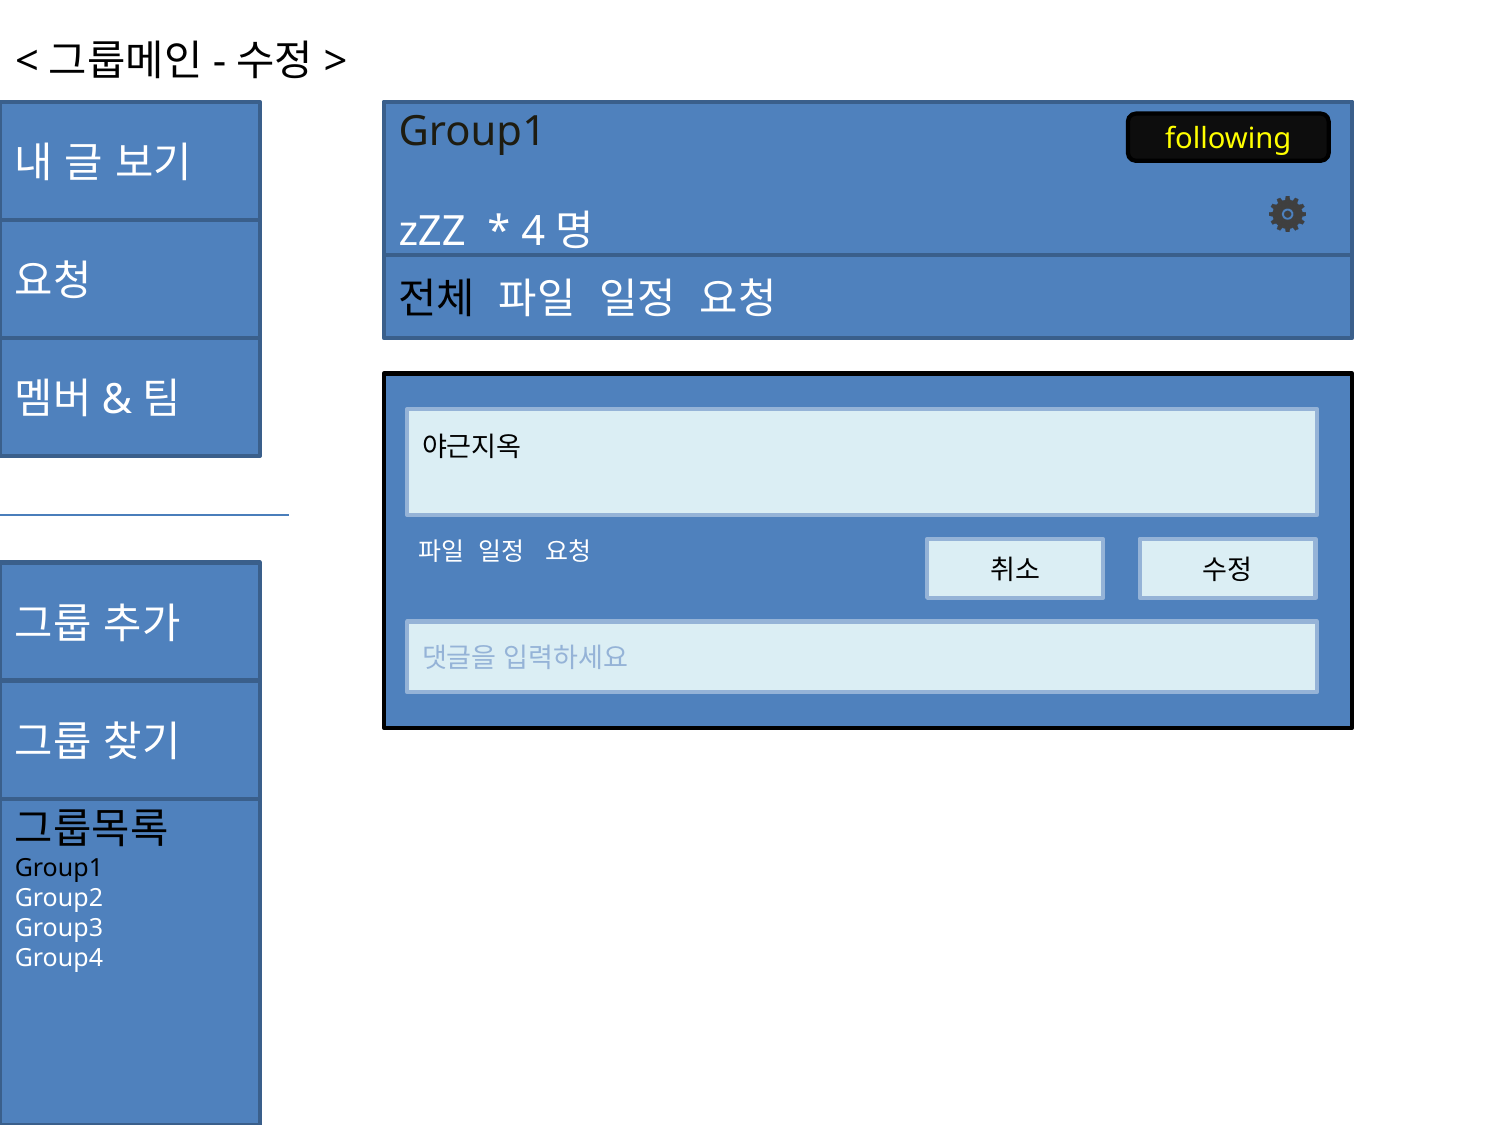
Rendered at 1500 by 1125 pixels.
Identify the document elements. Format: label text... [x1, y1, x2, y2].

text_box 취소 [925, 537, 1105, 600]
text_box following [1125, 111, 1331, 163]
text_box Group1 zZZ * 4명 [382, 100, 1354, 253]
text_box <그룹메인-수정> [0, 0, 1365, 118]
text_box 그룹 찾기 [0, 678, 262, 797]
text_box 내 글 보기 [0, 100, 262, 218]
text_box 그룹 추가 [0, 560, 262, 678]
text_box 댓글을 입력하세요 [405, 619, 1319, 694]
picture [1269, 195, 1306, 232]
text_box 수정 [1138, 537, 1318, 600]
text_box 멤버&팀 [0, 336, 262, 458]
text_box 전체 파일 일정 요청 [382, 253, 1354, 340]
text_box 야근지옥 [405, 407, 1319, 517]
text_box 요청 [0, 218, 262, 336]
text_box 그룹목록 Group1 Group2 Group3 Group4 [0, 797, 262, 1125]
text_box 파일 일정 요청 [382, 371, 1354, 730]
